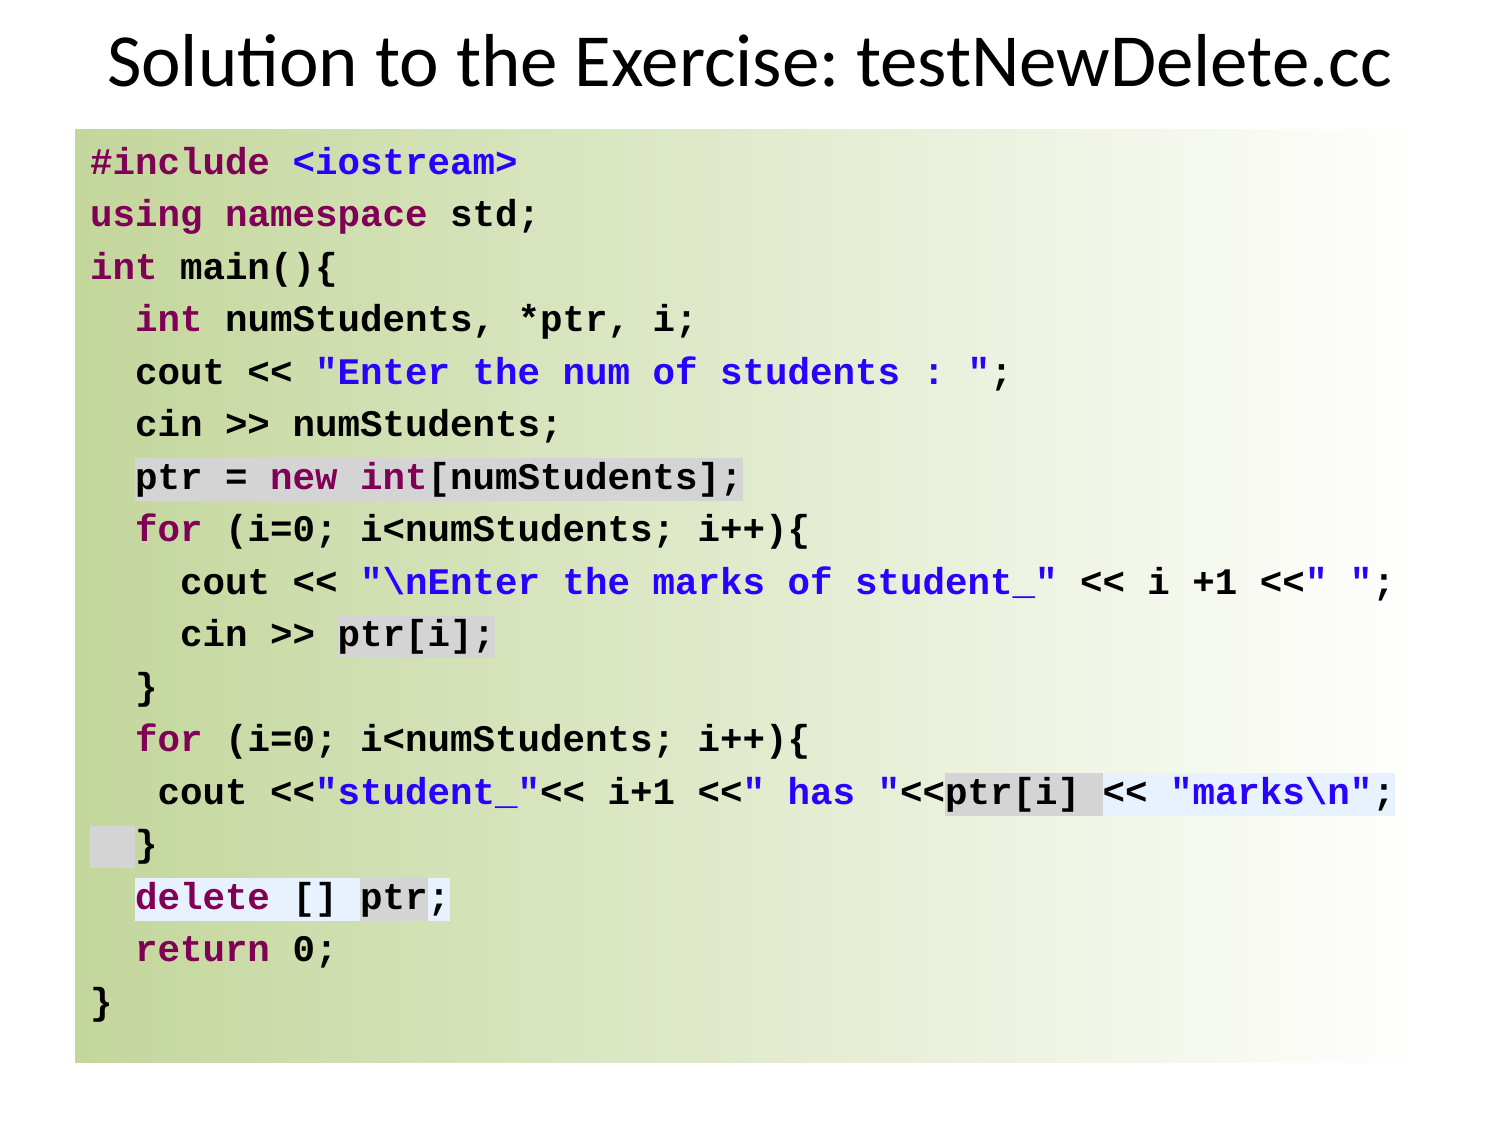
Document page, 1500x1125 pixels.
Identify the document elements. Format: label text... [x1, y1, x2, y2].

title Solution to the Exercise: testNewDelete.cc [75, 0, 1425, 129]
list #include <iostream> using namespace std; int main(){ int numStudents, *ptr, i; cout << "Enter the num of students : "; cin >> numStudents; ptr = new int[numStudents]; for (i=0; i<numStudents; i++){ cout << "\nEnter the marks of student_" << i +1 <<" "; cin >> ptr[i]; } for (i=0; i<numStudents; i++){ cout <<"student_"<< i+1 <<" has "<<ptr[i] << "marks\n"; } delete [] ptr; return 0; } [75, 129, 1425, 1063]
